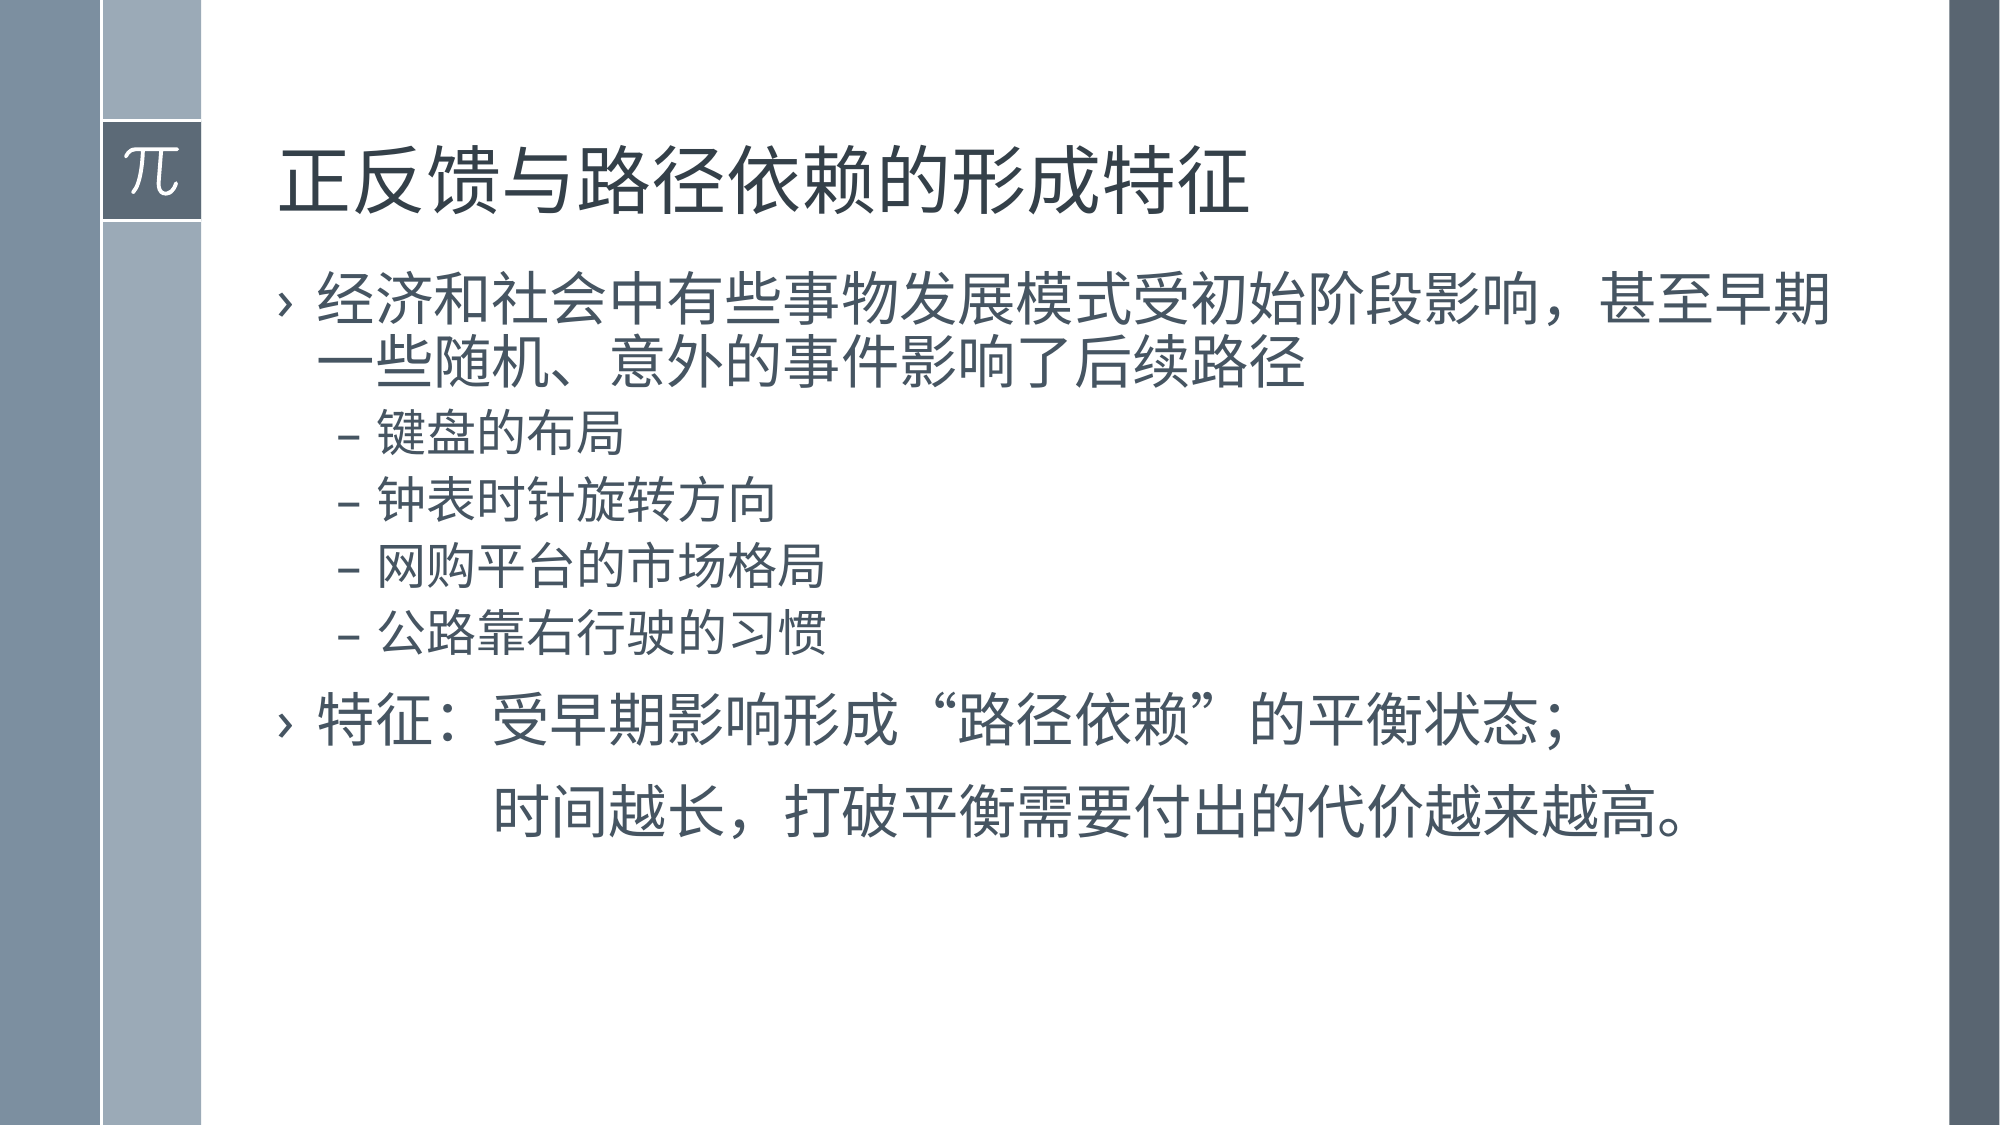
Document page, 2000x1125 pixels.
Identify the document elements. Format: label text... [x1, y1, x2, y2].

title 正反馈与路径依赖的形成特征 [261, 29, 1867, 233]
list 经济和社会中有些事物发展模式受初始阶段影响，甚至早期一些随机、意外的事件影响了后续路径 键盘的布局 钟表时针旋转方向 网购平台的市场格局 公路靠右行驶的习惯 特征：受早期影响形成“路径依赖”的平衡状态； 时间越长，打破平衡需要付出的代价越来越高。 [261, 262, 1867, 1013]
